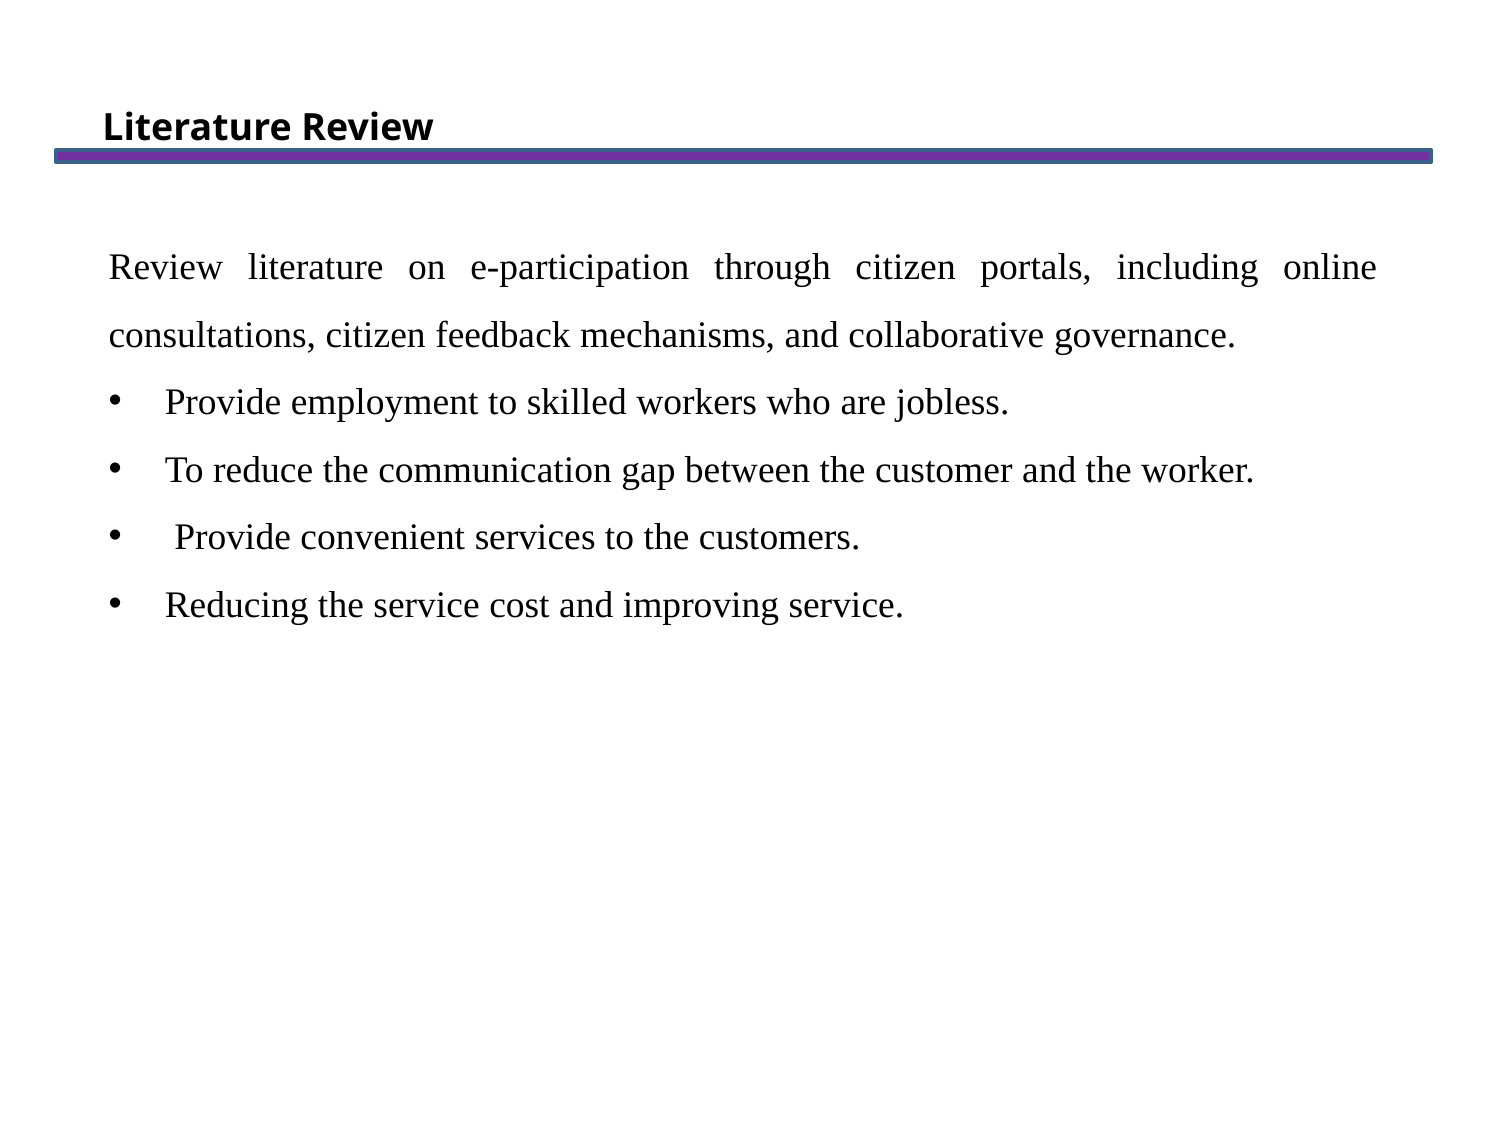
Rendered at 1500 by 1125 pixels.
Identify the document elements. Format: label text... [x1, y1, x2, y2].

text_box [56, 149, 1432, 163]
text_box Literature Review [87, 72, 475, 156]
text_box Review literature on e-participation through citizen portals, including online consultations, citizen feedback mechanisms, and collaborative governance. Provide employment to skilled workers who are jobless. To reduce the communication gap between the customer and the worker. Provide convenient services to the customers. Reducing the service cost and improving service. [93, 212, 1394, 633]
